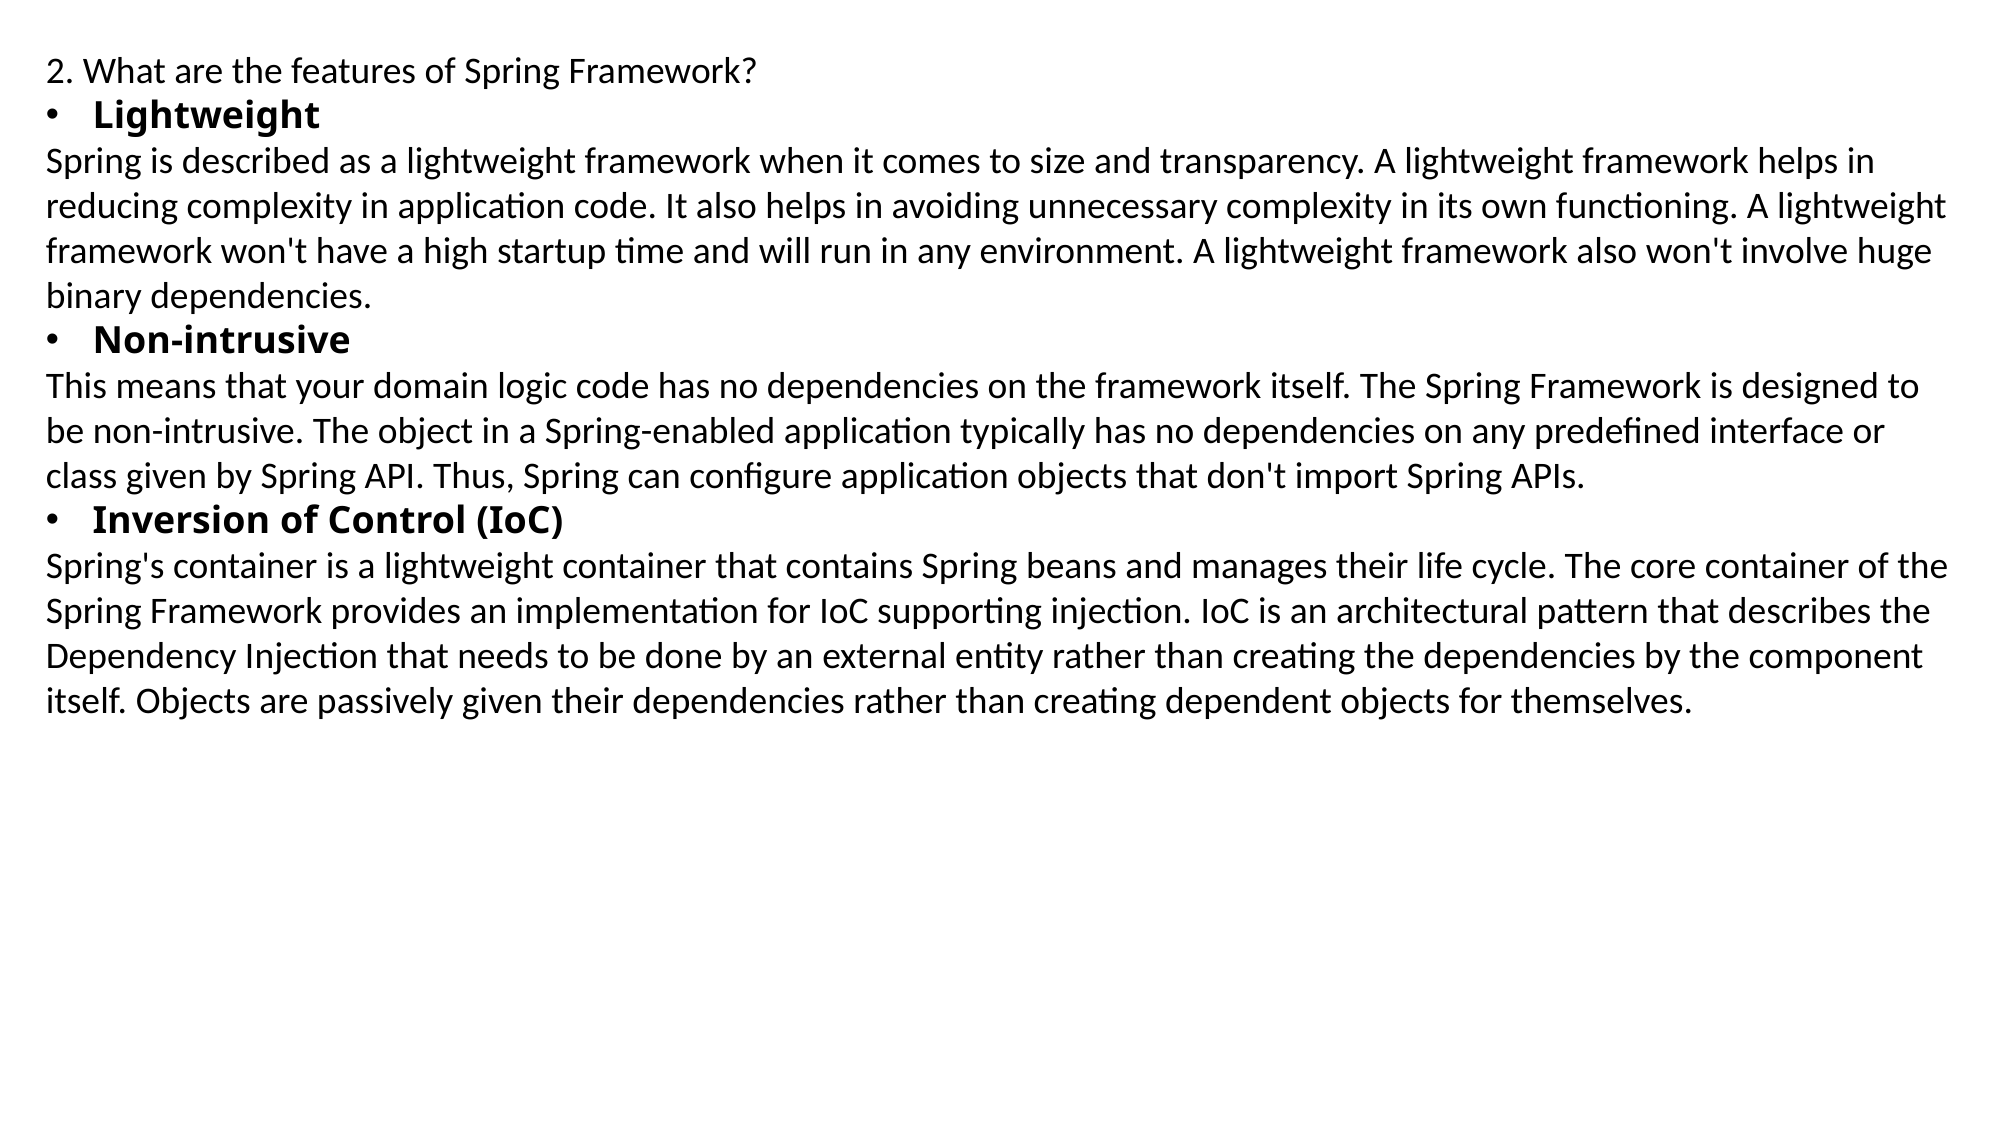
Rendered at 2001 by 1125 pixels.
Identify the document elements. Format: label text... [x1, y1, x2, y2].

text_box 2. What are the features of Spring Framework? Lightweight Spring is described as a lightweight framework when it comes to size and transparency. A lightweight framework helps in reducing complexity in application code. It also helps in avoiding unnecessary complexity in its own functioning. A lightweight framework won't have a high startup time and will run in any environment. A lightweight framework also won't involve huge binary dependencies. Non-intrusive This means that your domain logic code has no dependencies on the framework itself. The Spring Framework is designed to be non-intrusive. The object in a Spring-enabled application typically has no dependencies on any predefined interface or class given by Spring API. Thus, Spring can configure application objects that don't import Spring APIs. Inversion of Control (IoC) Spring's container is a lightweight container that contains Spring beans and manages their life cycle. The core container of the Spring Framework provides an implementation for IoC supporting injection. IoC is an architectural pattern that describes the Dependency Injection that needs to be done by an external entity rather than creating the dependencies by the component itself. Objects are passively given their dependencies rather than creating dependent objects for themselves. [31, 38, 1969, 774]
